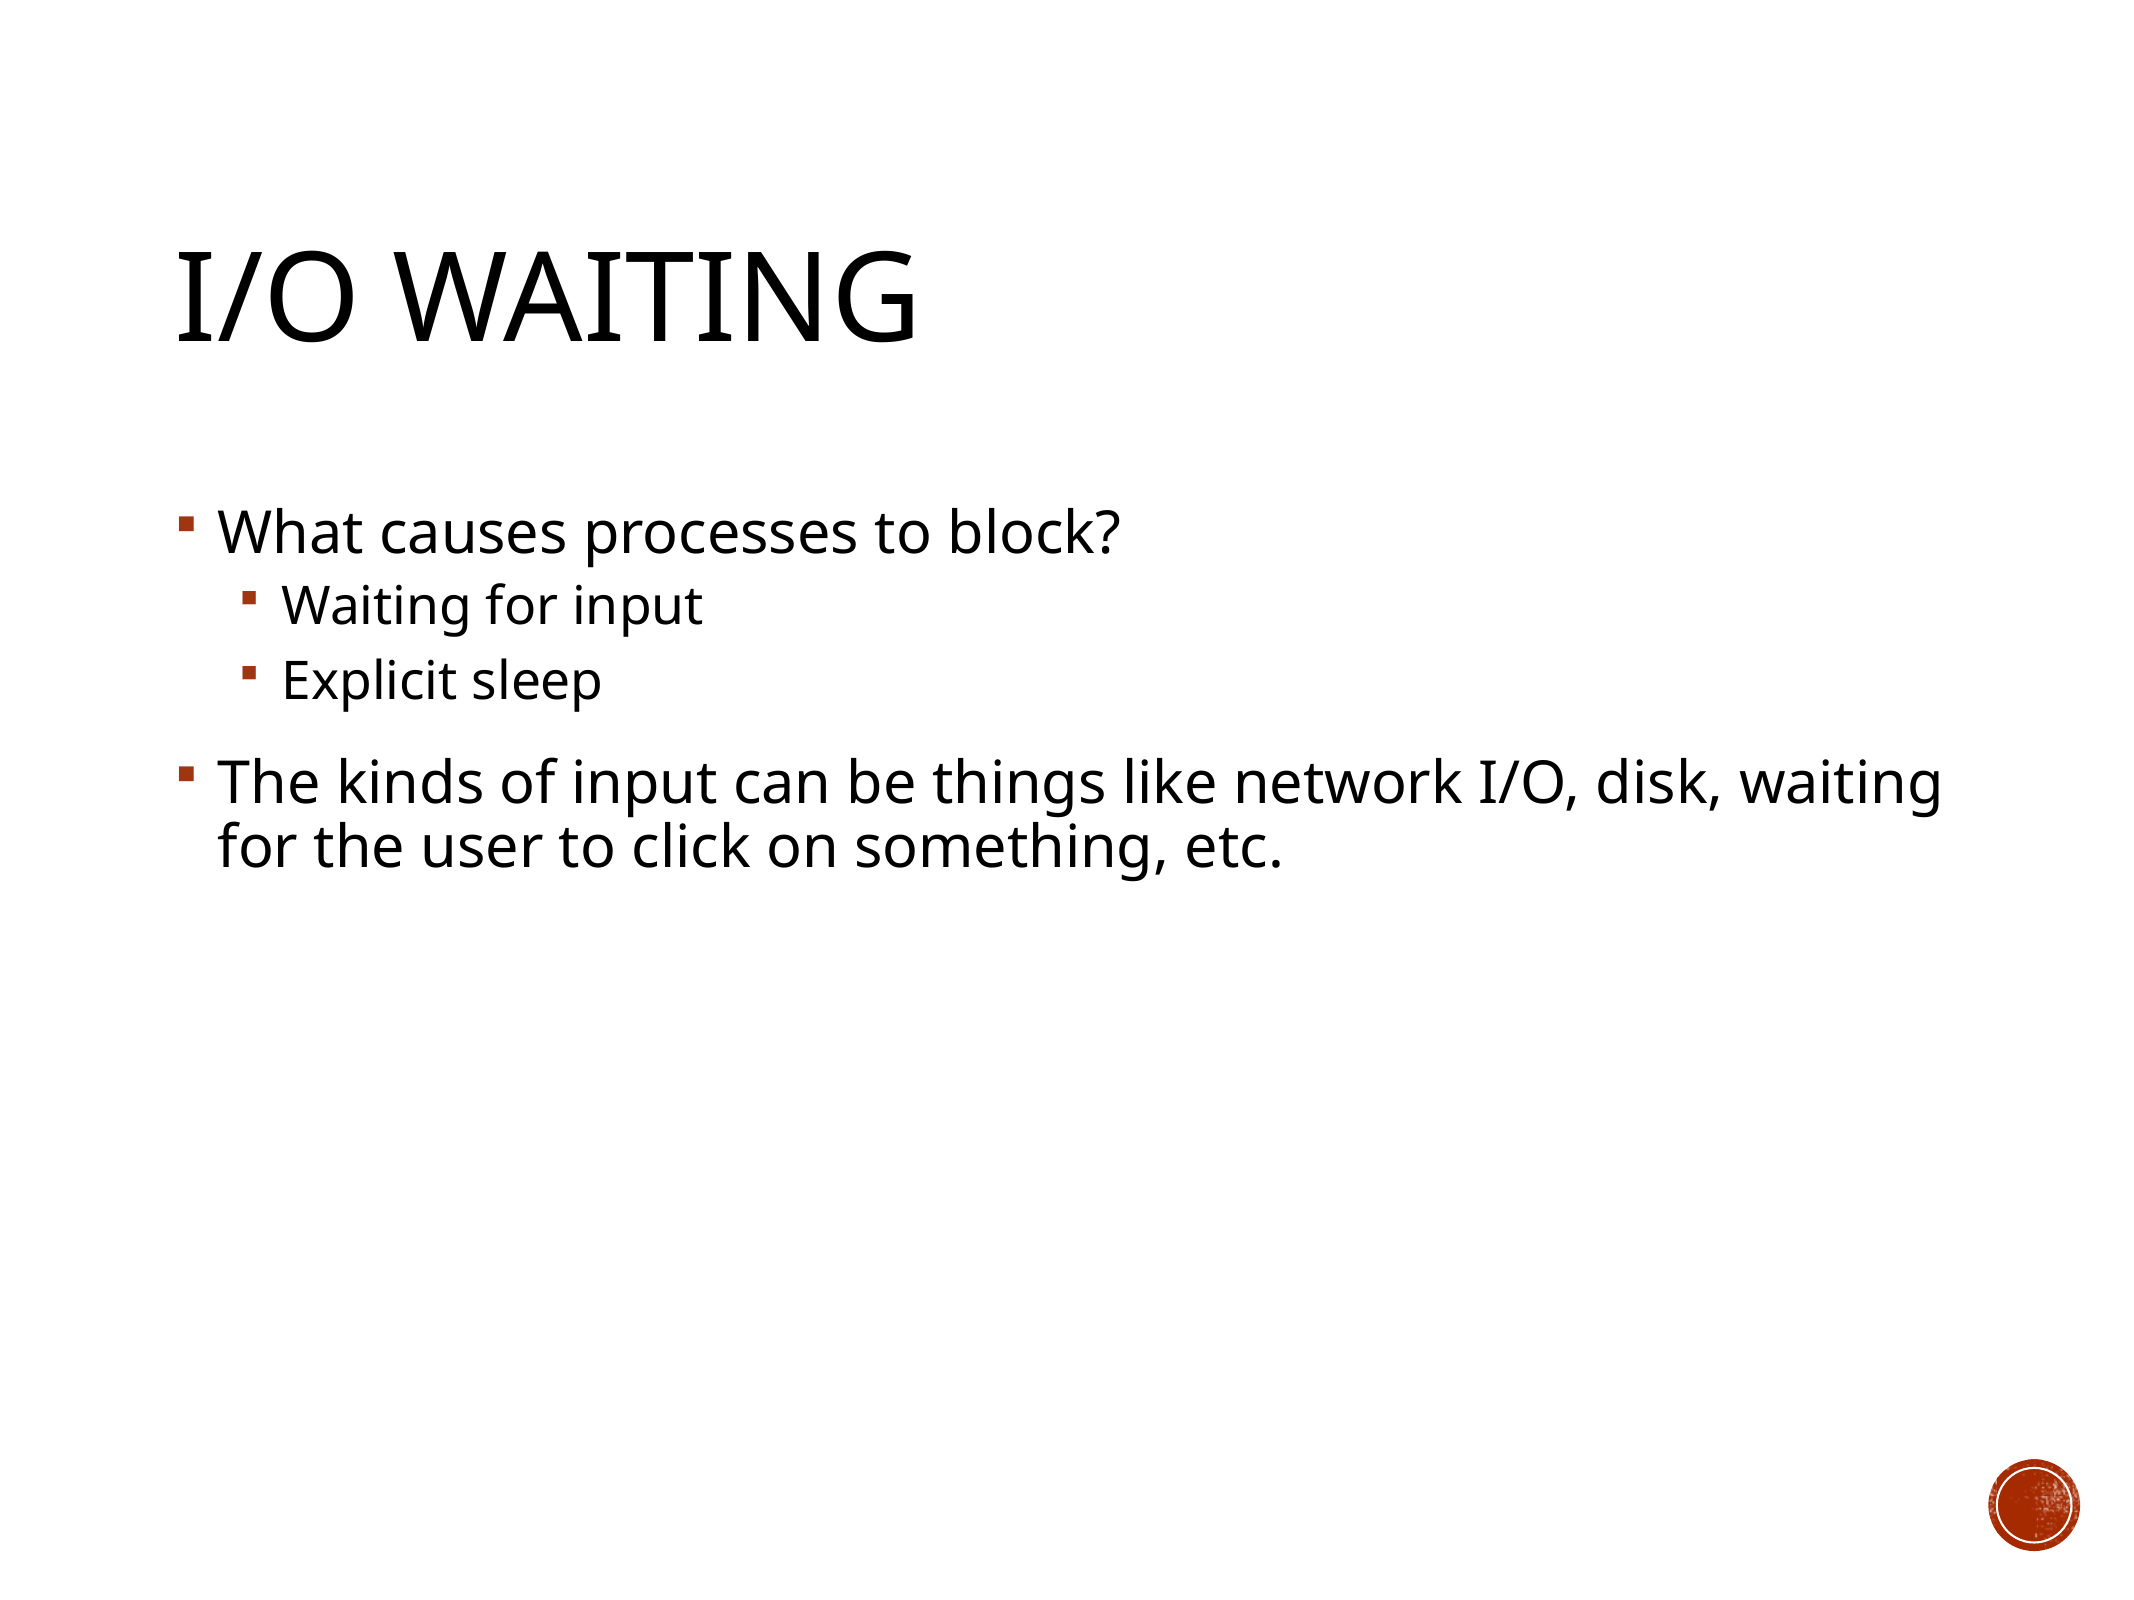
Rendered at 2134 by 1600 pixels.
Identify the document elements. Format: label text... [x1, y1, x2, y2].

title I/O Waiting [159, 113, 1974, 489]
list What causes processes to block? Waiting for input Explicit sleep The kinds of input can be things like network I/O, disk, waiting for the user to click on something, etc. [159, 494, 1974, 1440]
